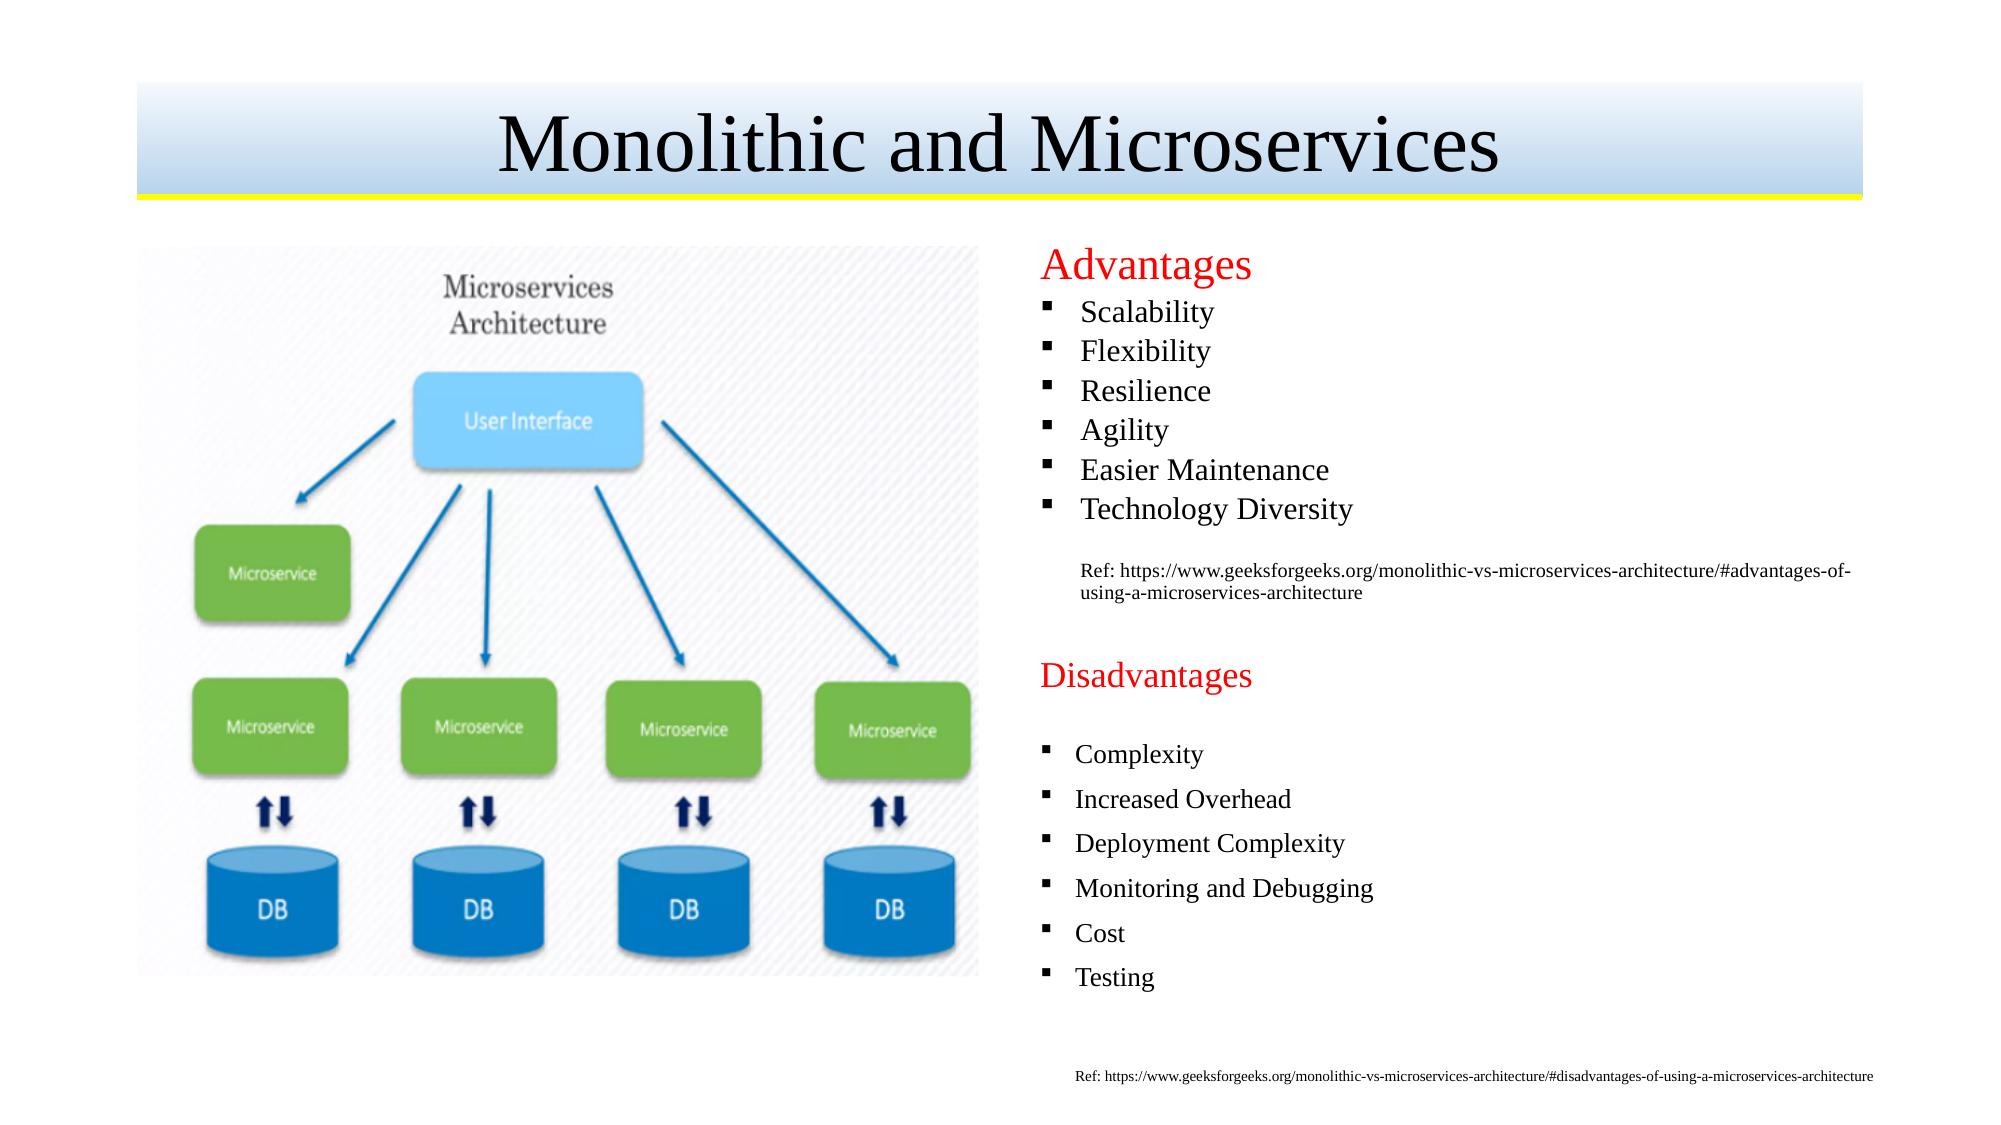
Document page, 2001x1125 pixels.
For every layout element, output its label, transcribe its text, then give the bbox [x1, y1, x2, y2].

text_box Advantages Scalability Flexibility Resilience Agility Easier Maintenance Technology Diversity Ref: https://www.geeksforgeeks.org/monolithic-vs-microservices-architecture/#advantages-of-using-a-microservices-architecture [1025, 233, 1875, 625]
text_box Monolithic and Microservices [137, 82, 1863, 197]
list Disadvantages Complexity Increased Overhead Deployment Complexity Monitoring and Debugging Cost Testing Ref: https://www.geeksforgeeks.org/monolithic-vs-microservices-architecture/#disadvantages-of-using-a-microservices-architecture [1025, 649, 1921, 1095]
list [137, 246, 988, 987]
